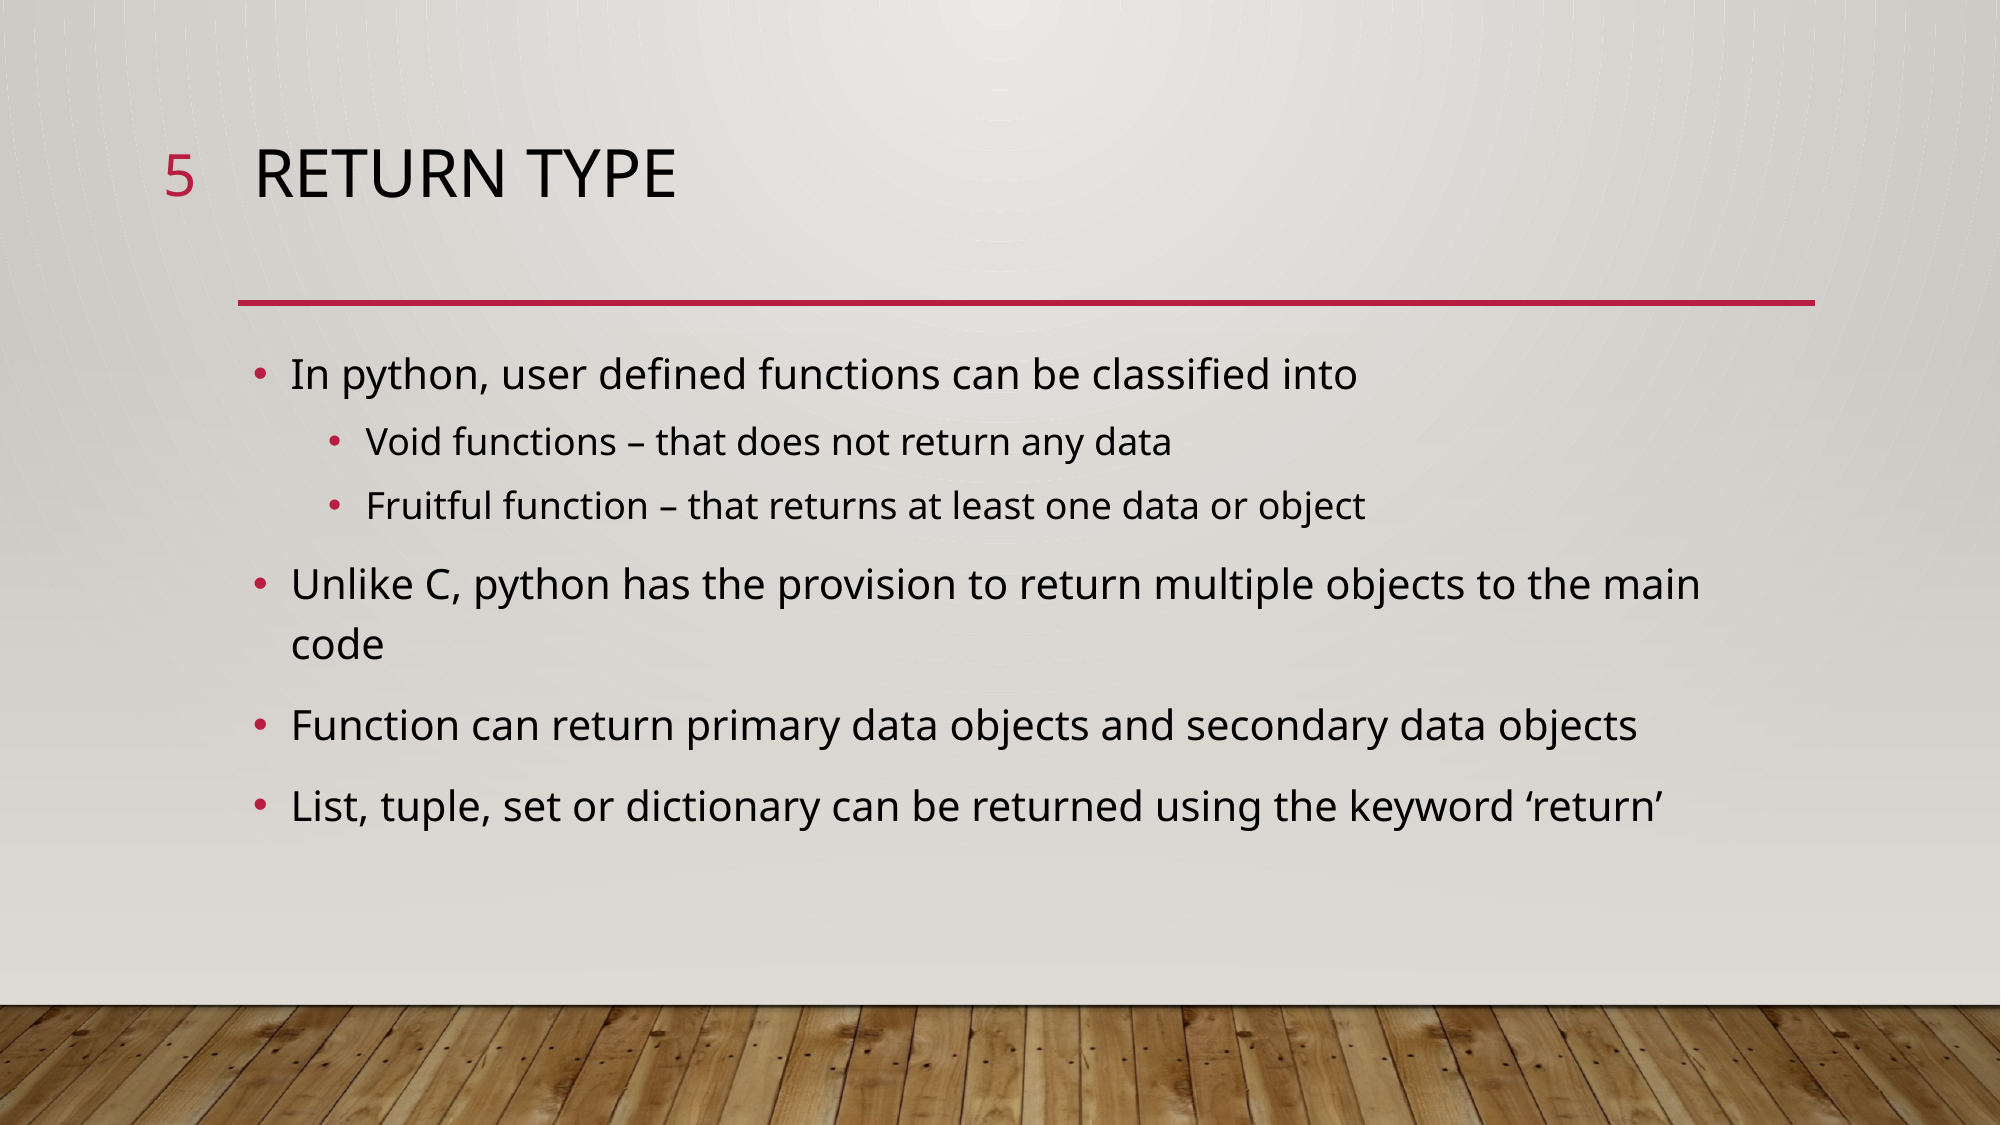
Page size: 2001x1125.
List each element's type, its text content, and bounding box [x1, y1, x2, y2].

picture [0, 1005, 2000, 1125]
slide_number 5 [78, 131, 212, 214]
title Return type [238, 131, 1814, 305]
list In python, user defined functions can be classified into Void functions – that does not return any data Fruitful function – that returns at least one data or object Unlike C, python has the provision to return multiple objects to the main code Function can return primary data objects and secondary data objects List, tuple, set or dictionary can be returned using the keyword ‘return’ [238, 330, 1814, 897]
